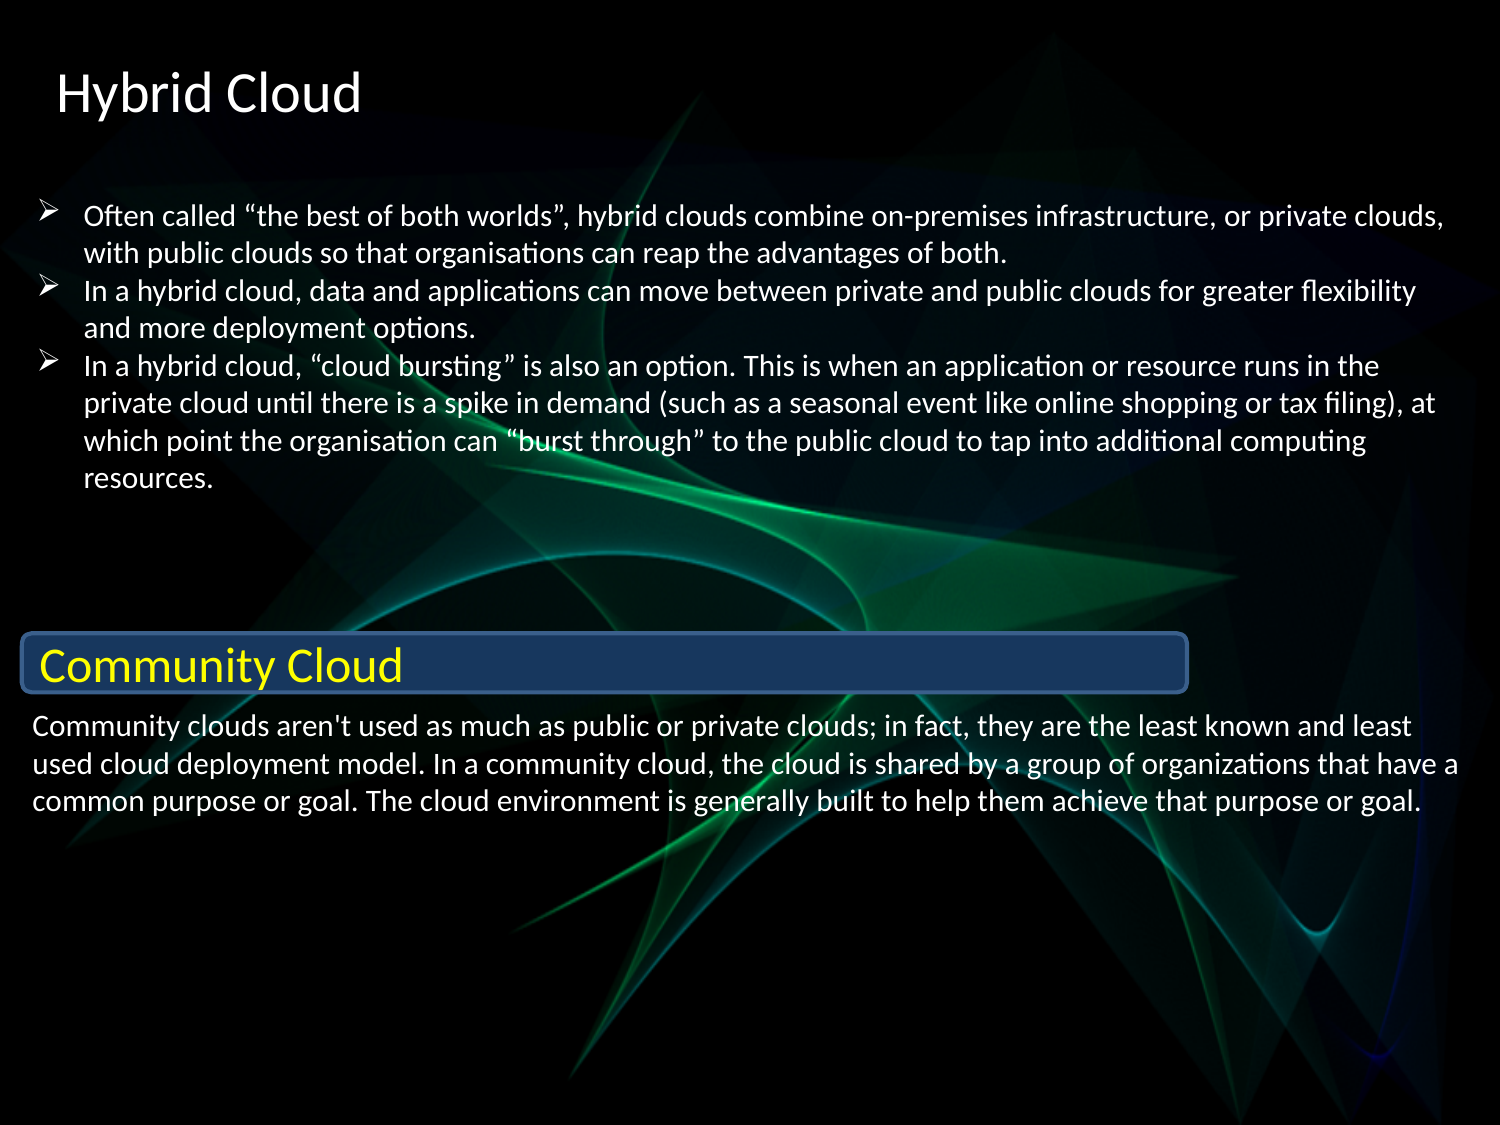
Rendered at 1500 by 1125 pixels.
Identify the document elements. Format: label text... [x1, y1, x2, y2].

text_box Hybrid Cloud [41, 2, 1140, 132]
text_box Often called “the best of both worlds”, hybrid clouds combine on-premises infrastructure, or private clouds, with public clouds so that organisations can reap the advantages of both. In a hybrid cloud, data and applications can move between private and public clouds for greater flexibility and more deployment options. In a hybrid cloud, “cloud bursting” is also an option. This is when an application or resource runs in the private cloud until there is a spike in demand (such as a seasonal event like online shopping or tax filing), at which point the organisation can “burst through” to the public cloud to tap into additional computing resources. [21, 150, 1487, 503]
text_box Community clouds aren't used as much as public or private clouds; in fact, they are the least known and least used cloud deployment model. In a community cloud, the cloud is shared by a group of organizations that have a common purpose or goal. The cloud environment is generally built to help them achieve that purpose or goal. [17, 698, 1483, 826]
picture [0, 0, 1500, 1125]
text_box Community Cloud [19, 631, 1190, 695]
